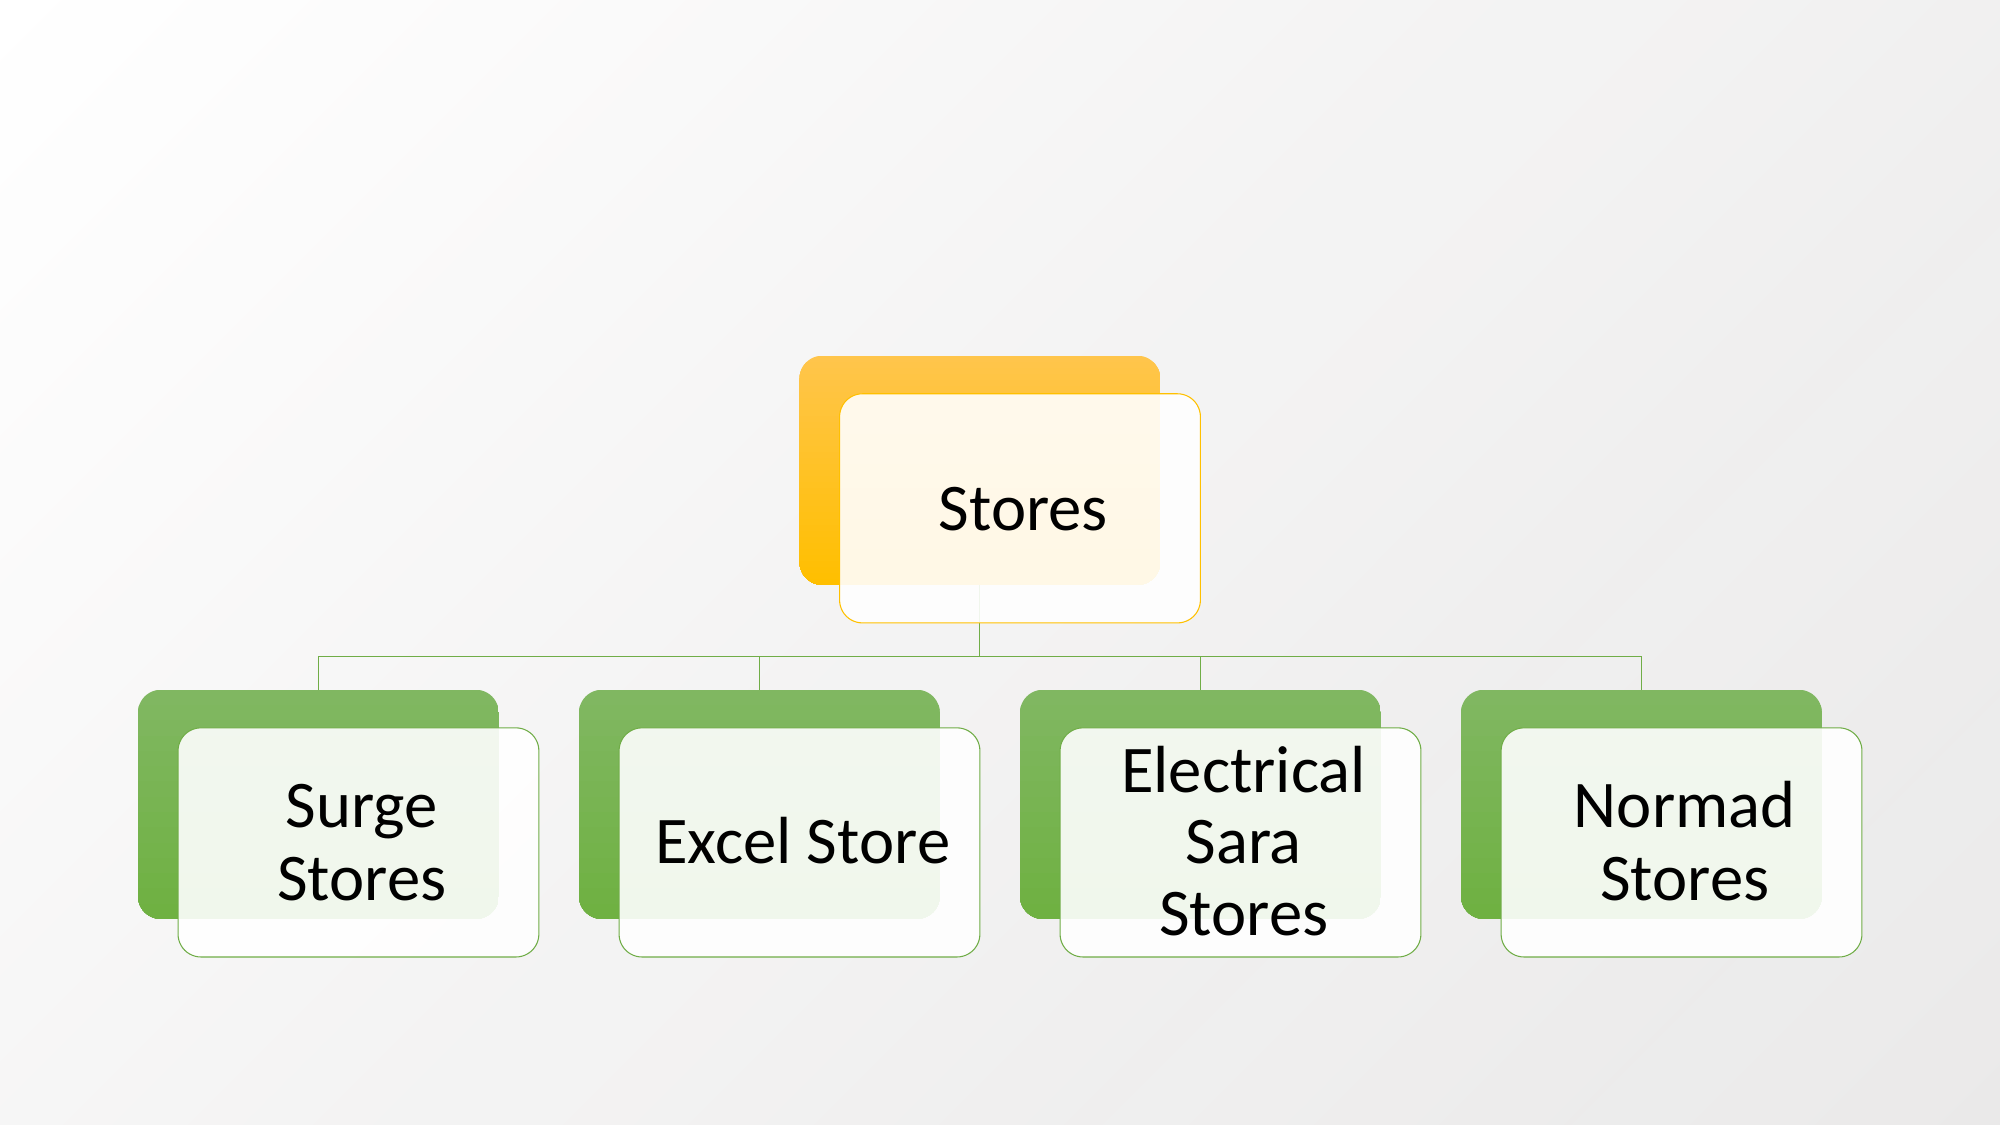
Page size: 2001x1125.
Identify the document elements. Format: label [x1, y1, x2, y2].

text_box [137, 299, 1863, 1014]
text_box [0, 0, 2000, 1125]
